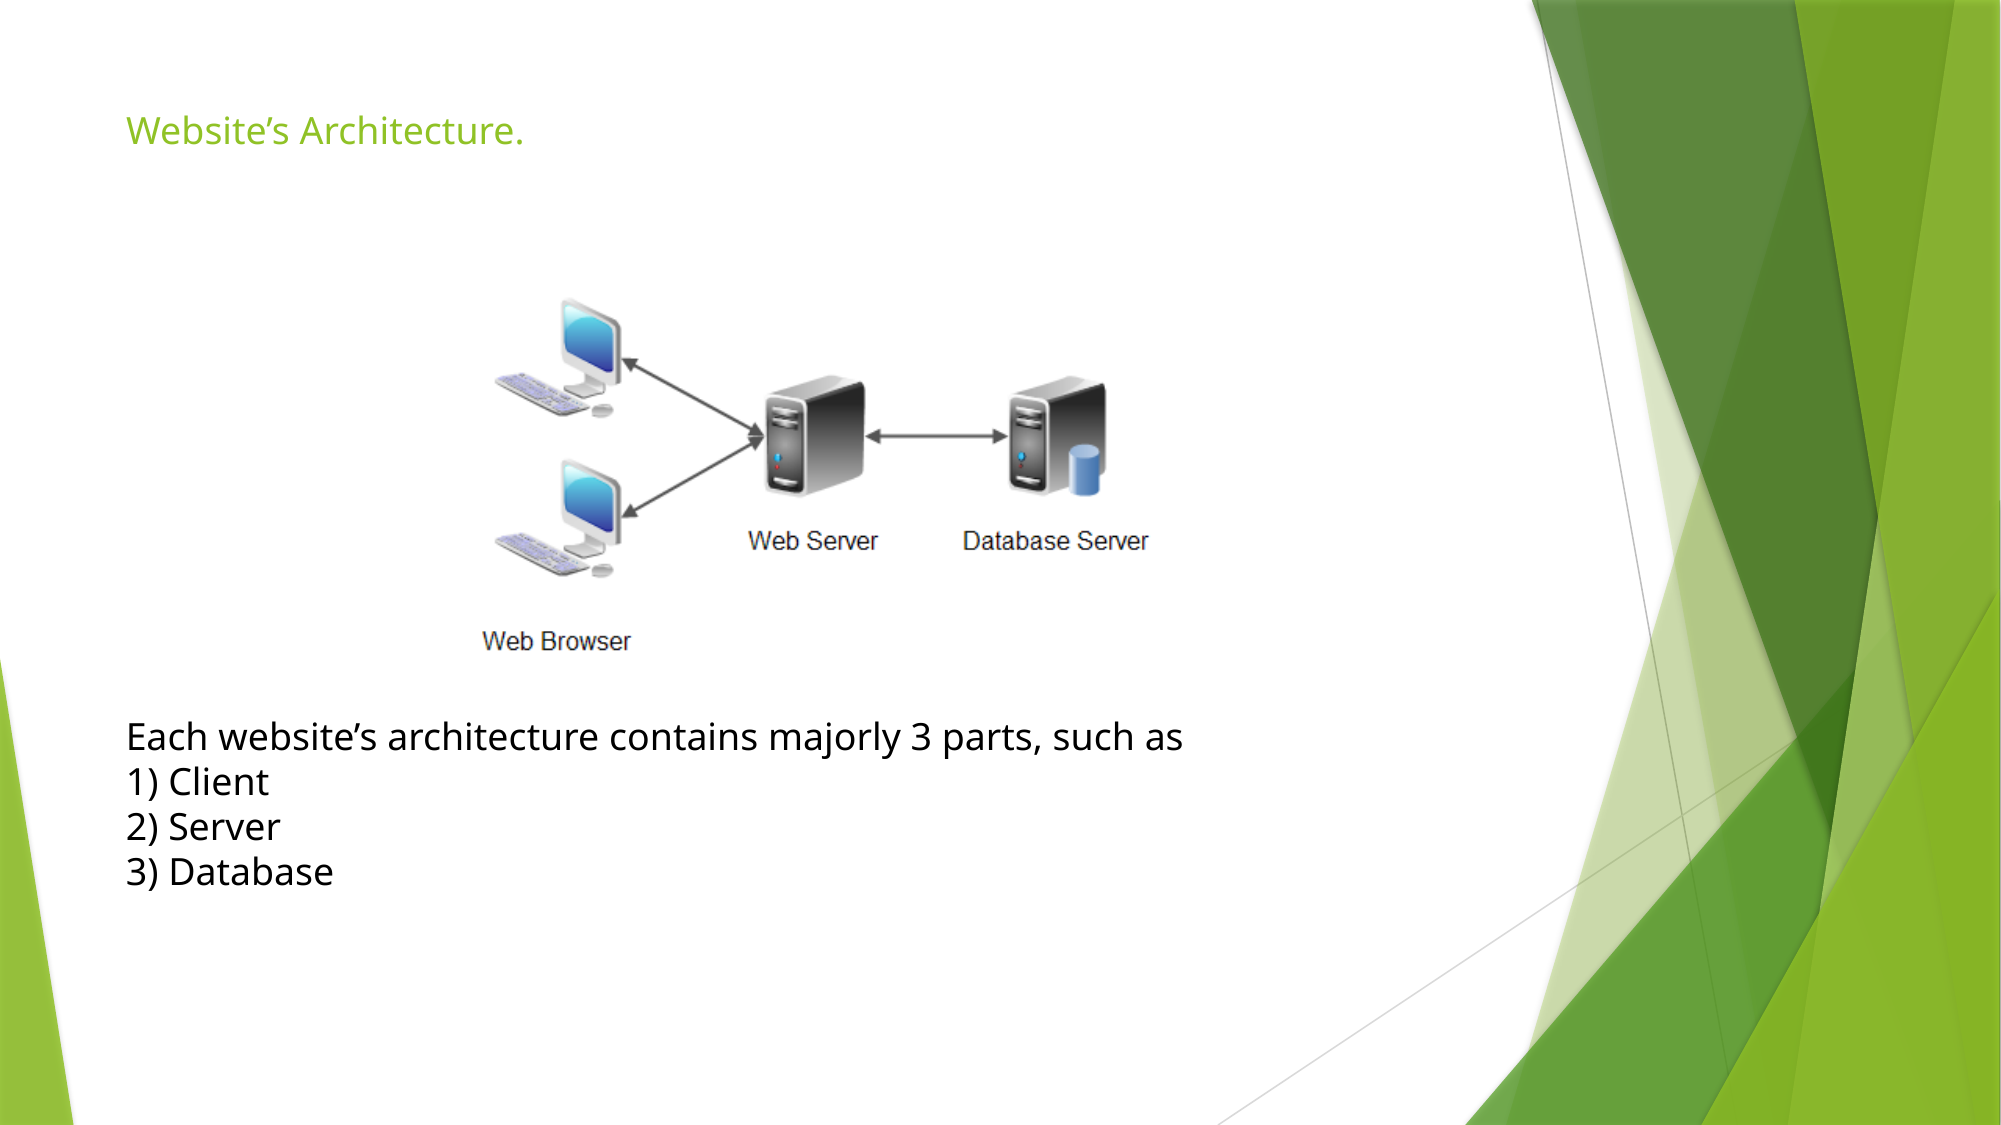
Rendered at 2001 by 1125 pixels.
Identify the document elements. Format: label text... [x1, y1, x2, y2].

text_box Each website’s architecture contains majorly 3 parts, such as 1) Client 2) Server 3) Database [111, 705, 1522, 900]
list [441, 246, 1191, 699]
title Website’s Architecture. [111, 99, 1522, 207]
